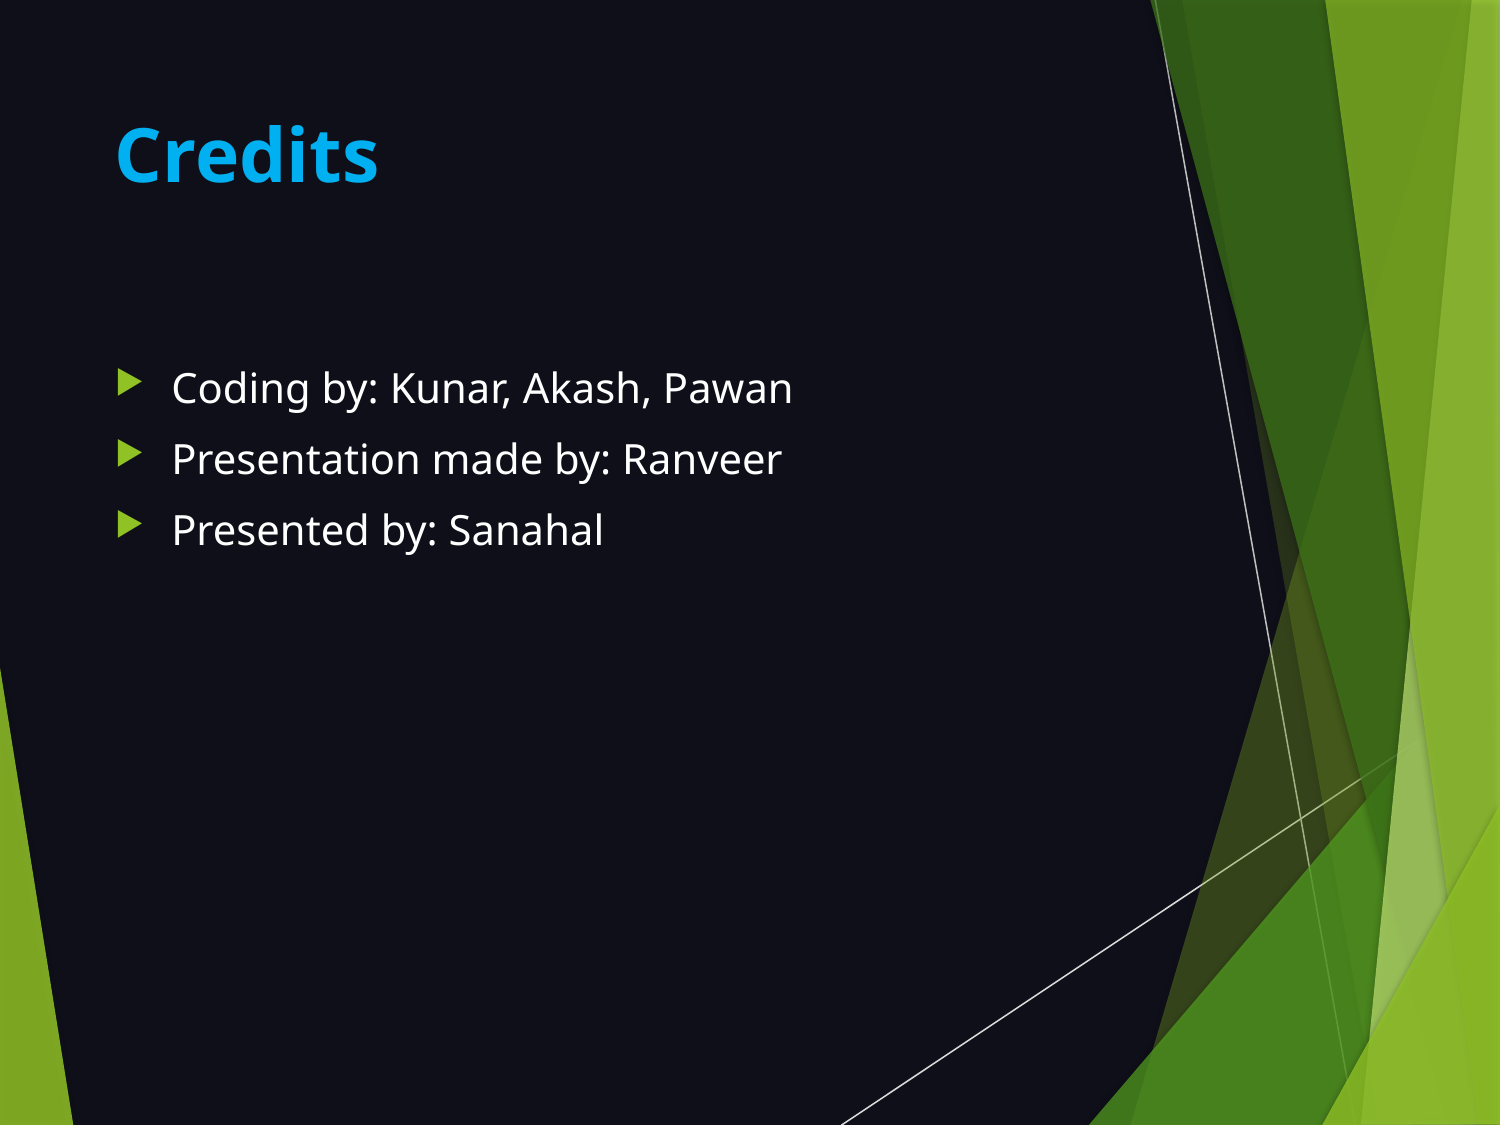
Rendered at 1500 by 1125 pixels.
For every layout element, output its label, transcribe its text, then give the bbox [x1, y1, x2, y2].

title Credits [99, 99, 1142, 317]
list Coding by: Kunar, Akash, Pawan Presentation made by: Ranveer Presented by: Sanahal [99, 354, 1142, 992]
